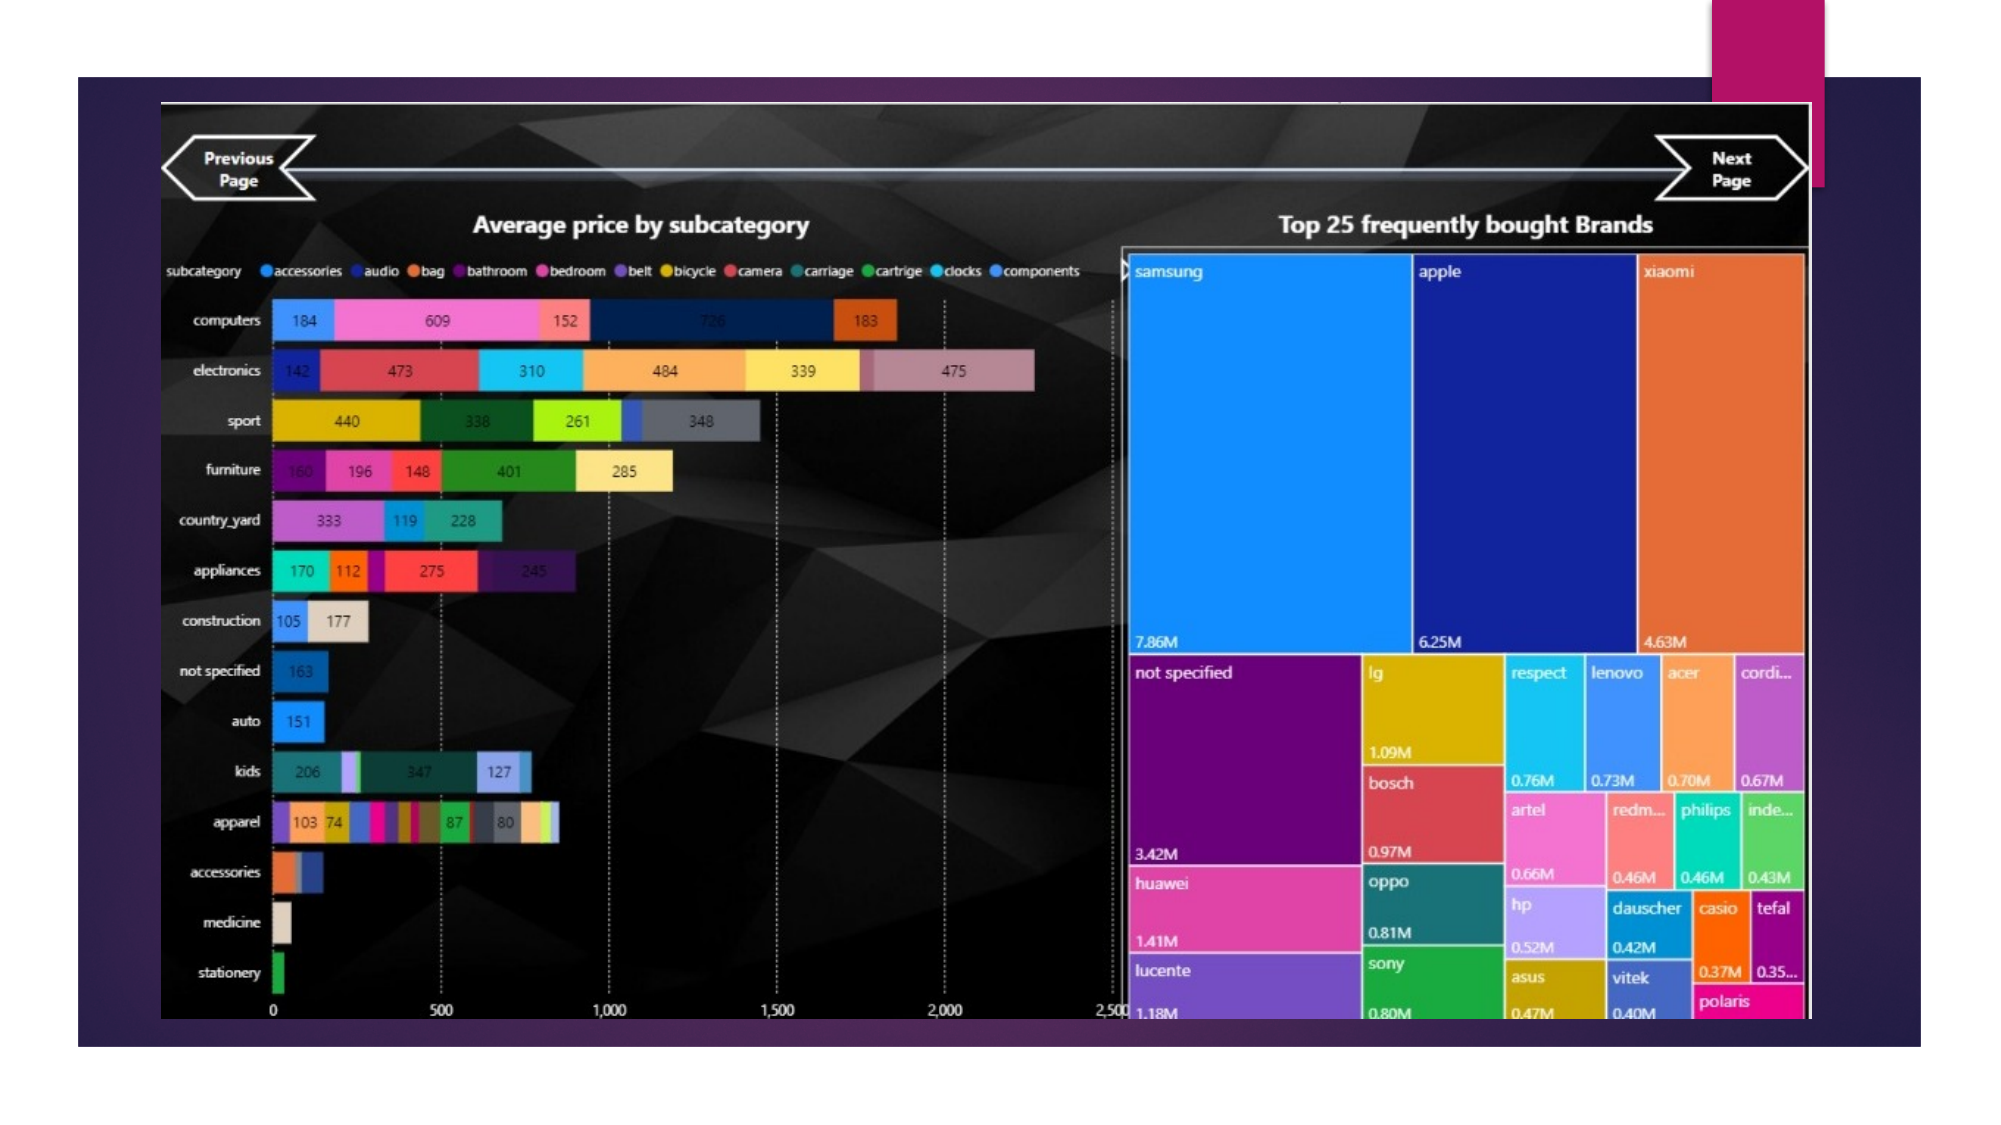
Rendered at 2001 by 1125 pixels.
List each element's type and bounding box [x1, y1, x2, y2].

picture [161, 101, 1812, 1019]
